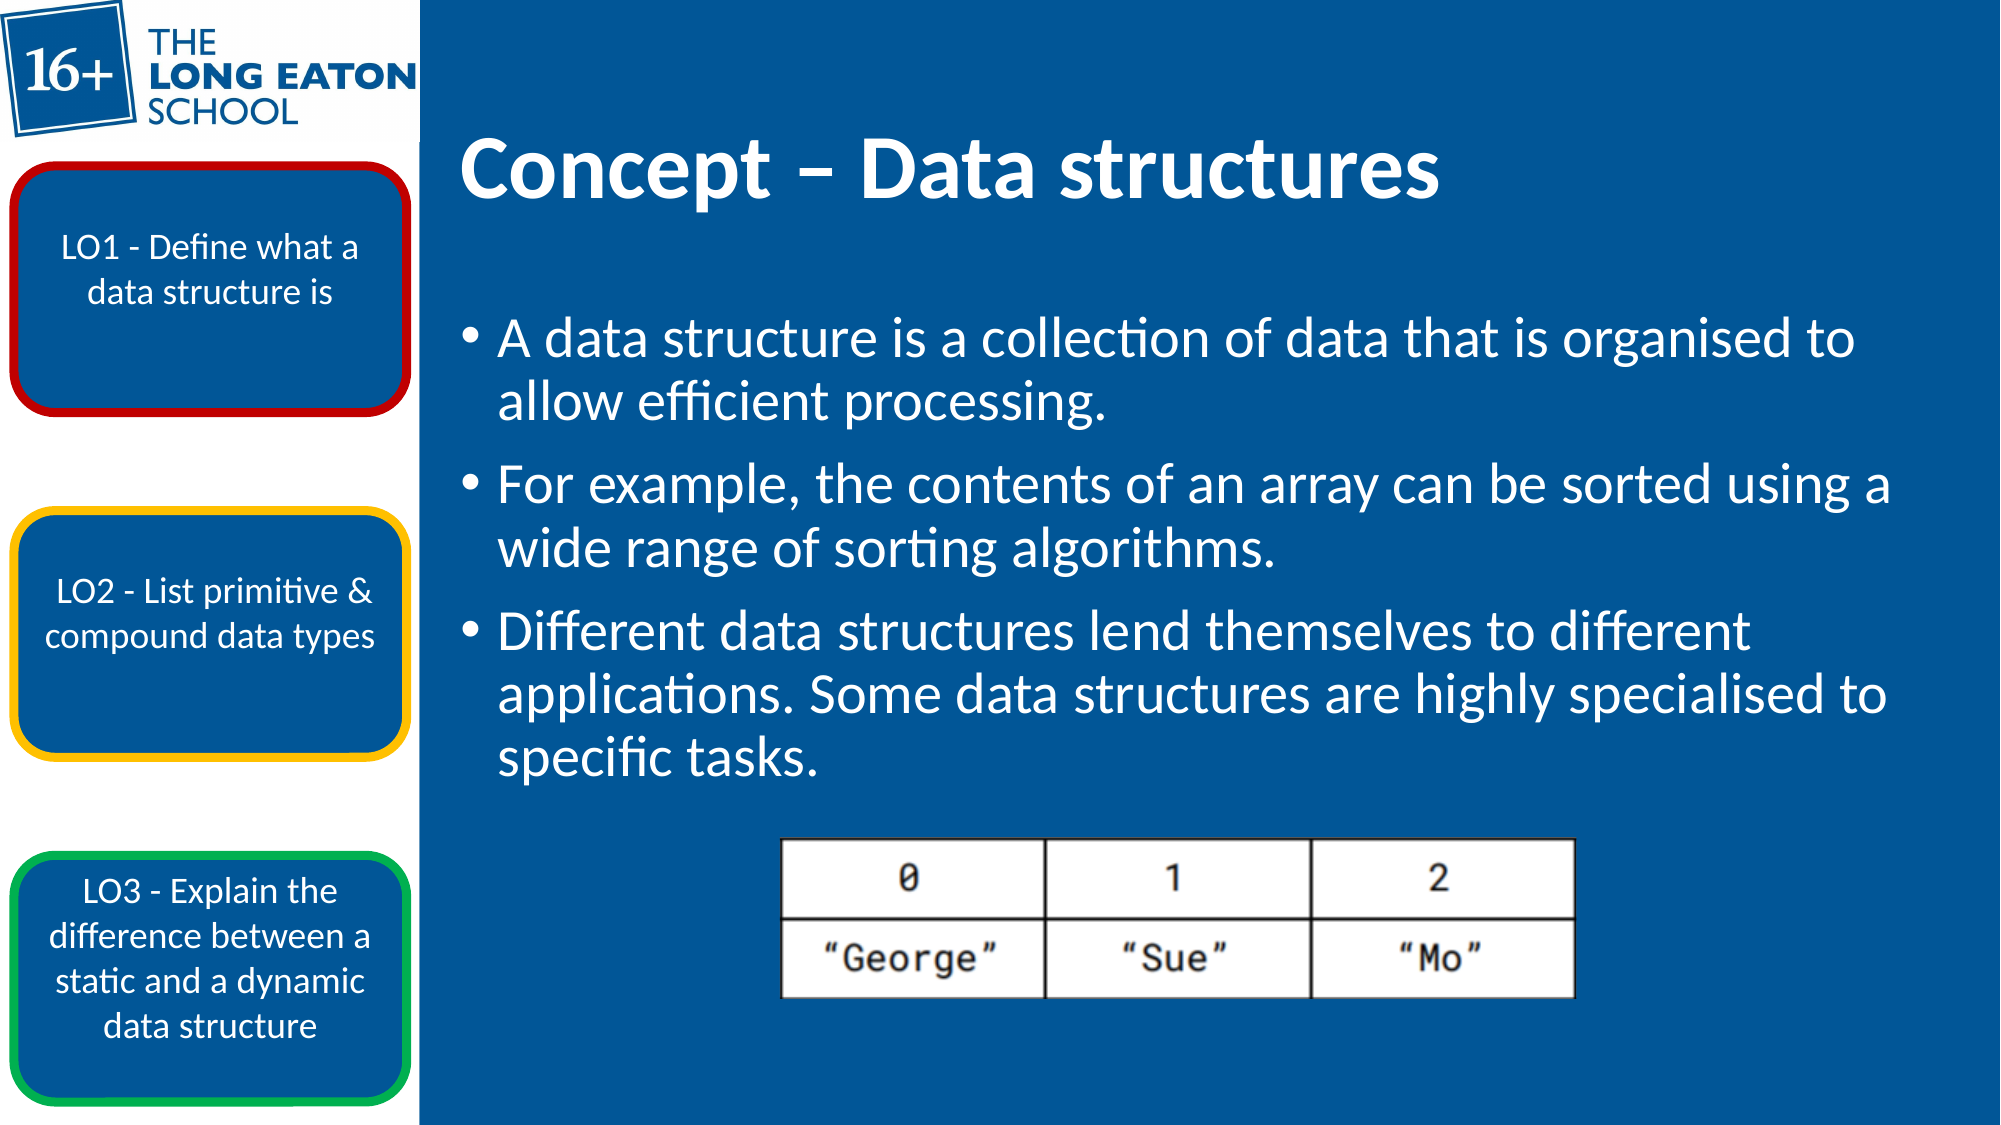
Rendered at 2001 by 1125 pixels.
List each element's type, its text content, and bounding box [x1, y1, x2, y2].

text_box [0, 0, 420, 1125]
list A data structure is a collection of data that is organised to allow efficient processing. For example, the contents of an array can be sorted using a wide range of sorting algorithms. Different data structures lend themselves to different applications. Some data structures are highly specialised to specific tasks. [445, 299, 1969, 1014]
picture [779, 837, 1577, 1000]
title Concept – Data structures [445, 59, 1969, 278]
